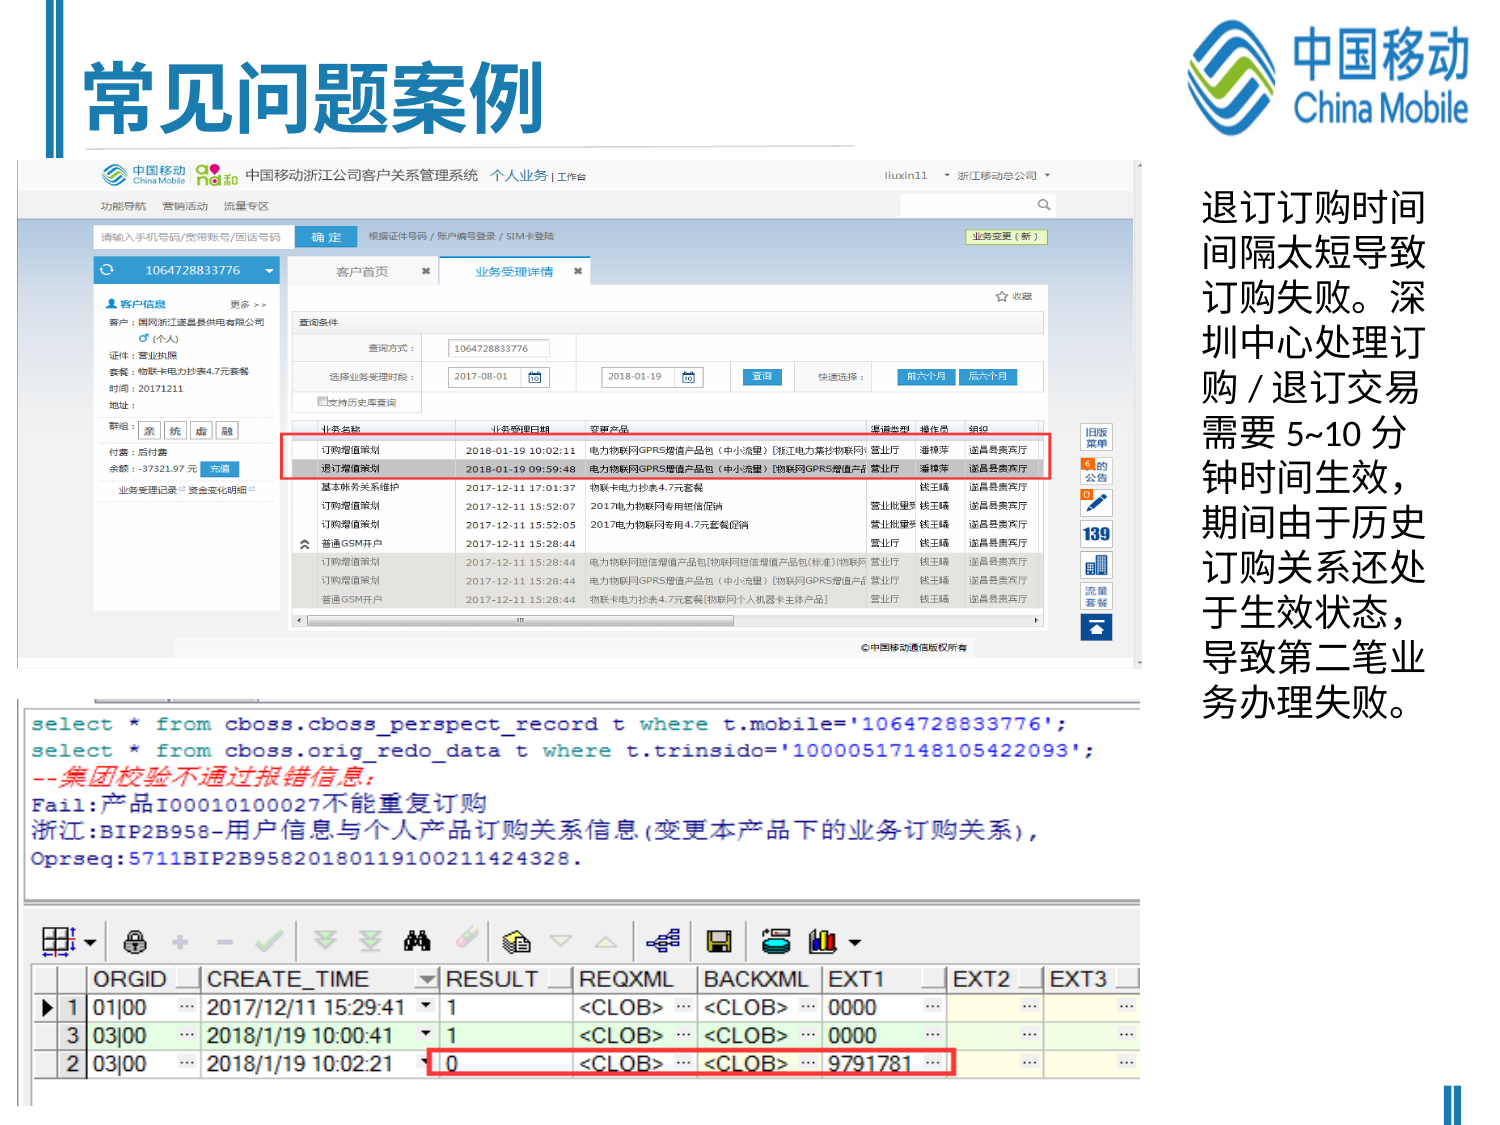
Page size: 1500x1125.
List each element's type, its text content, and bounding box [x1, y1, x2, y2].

text_box 退订订购时间间隔太短导致订购失败。深圳中心处理订购/退订交易需要5~10分钟时间生效，期间由于历史订购关系还处于生效状态，导致第二笔业务办理失败。 [1187, 176, 1447, 732]
picture [17, 160, 1142, 670]
picture [1170, 1, 1493, 158]
picture [17, 699, 1140, 1107]
text_box 常见问题案例 [64, 42, 809, 151]
